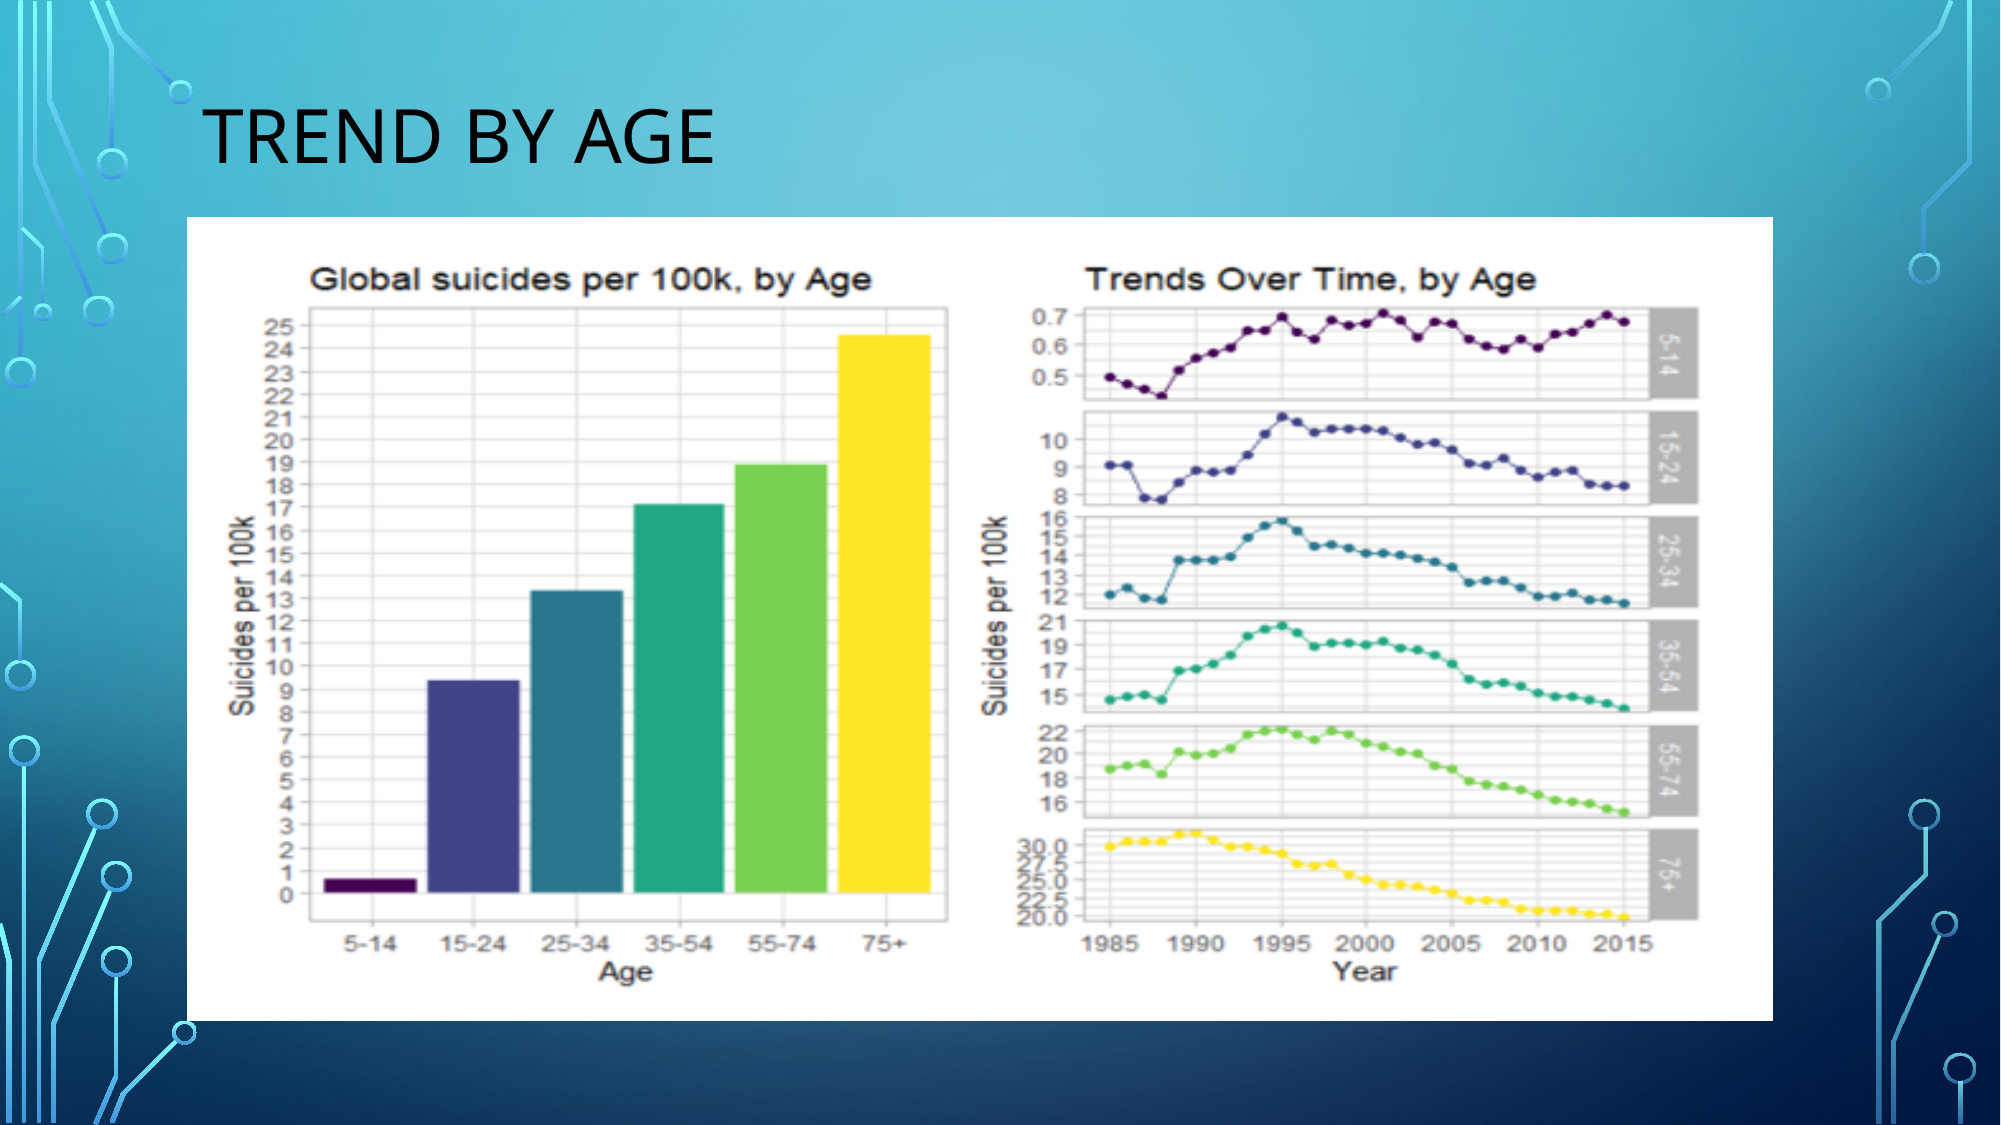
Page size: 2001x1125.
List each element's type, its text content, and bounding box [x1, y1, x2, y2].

title Trend by age [187, 61, 809, 217]
picture [186, 217, 1773, 1021]
